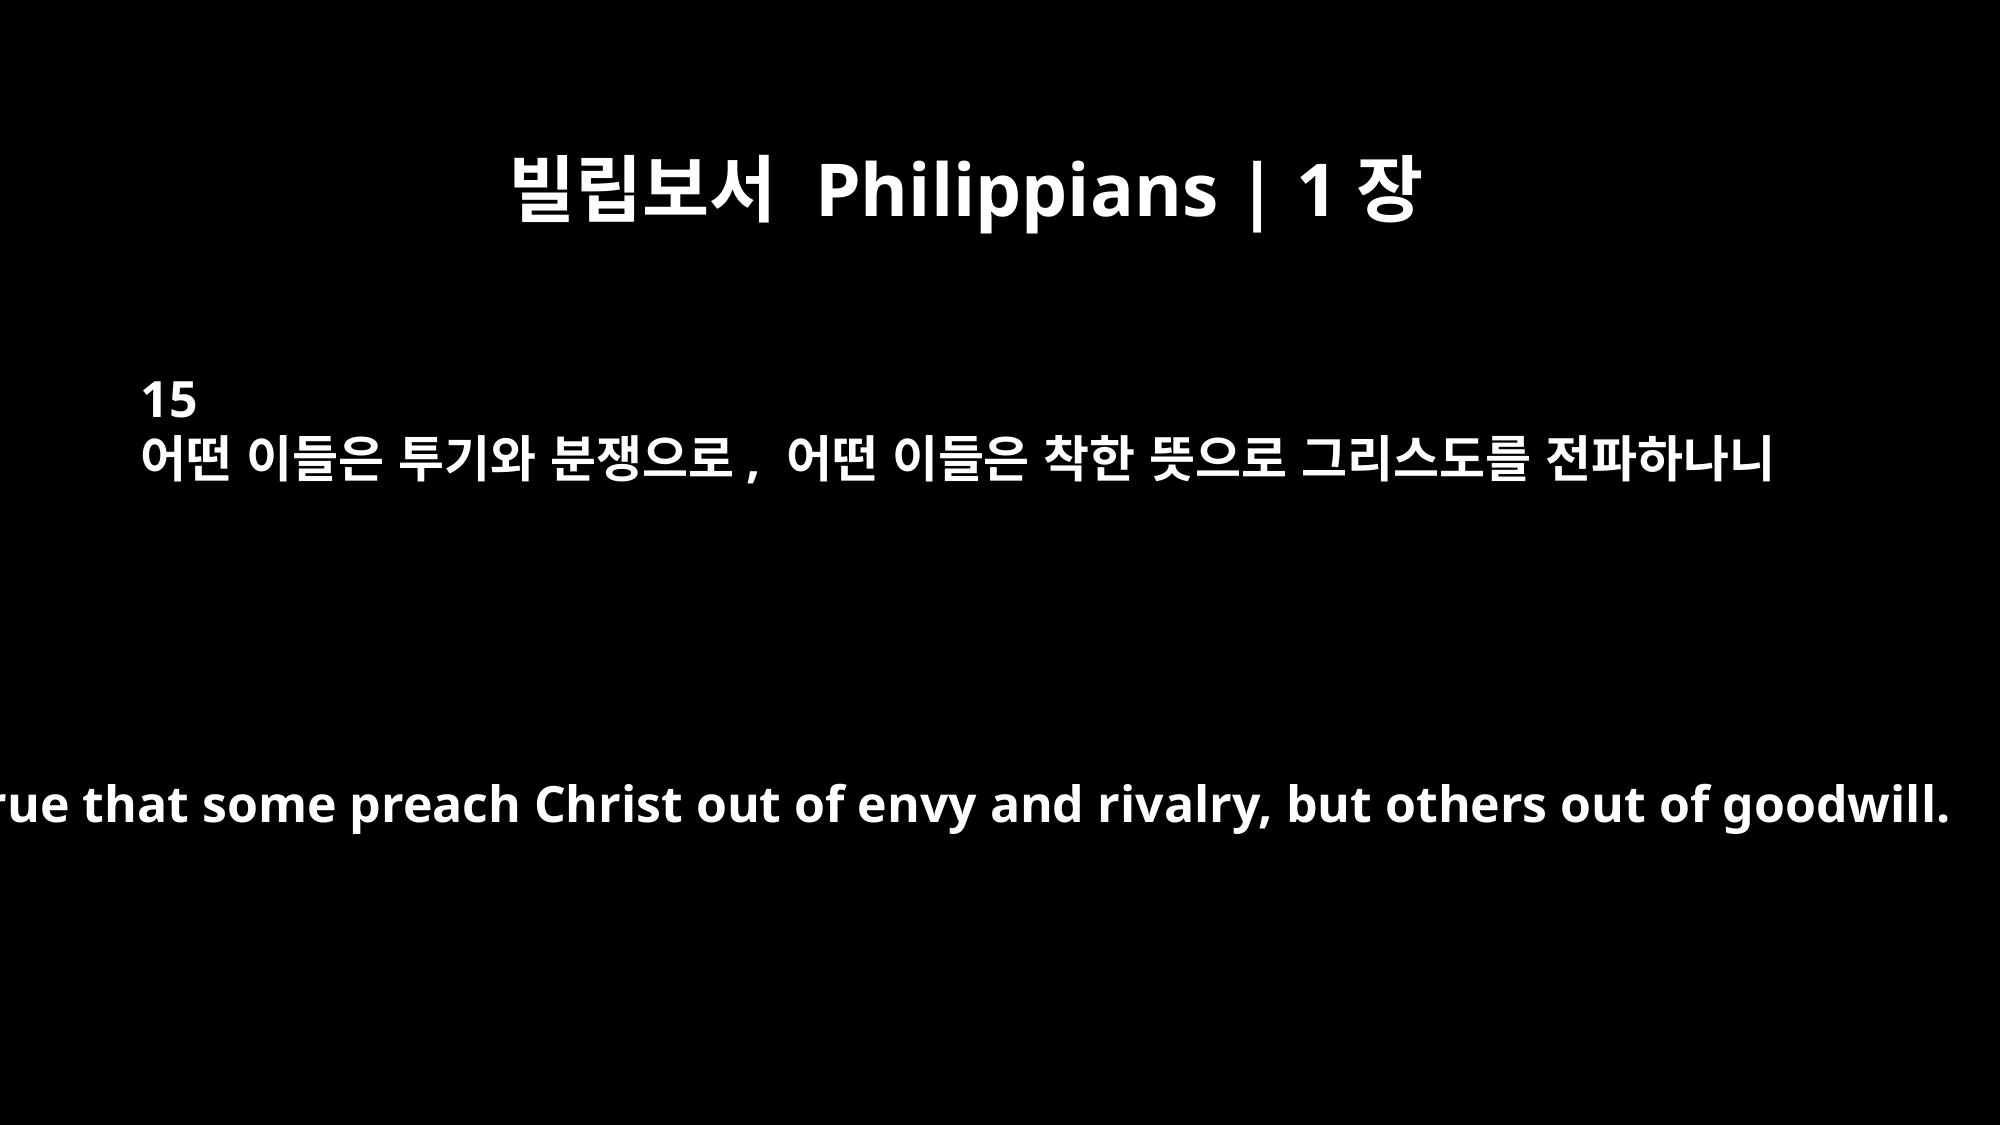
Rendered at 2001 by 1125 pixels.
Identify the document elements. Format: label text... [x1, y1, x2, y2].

text_box 15 어떤 이들은 투기와 분쟁으로, 어떤 이들은 착한 뜻으로 그리스도를 전파하나니 [126, 359, 1791, 495]
text_box 빌립보서 Philippians | 1장 [493, 136, 1439, 239]
text_box It is true that some preach Christ out of envy and rivalry, but others out of goodwill. [0, 764, 1967, 840]
